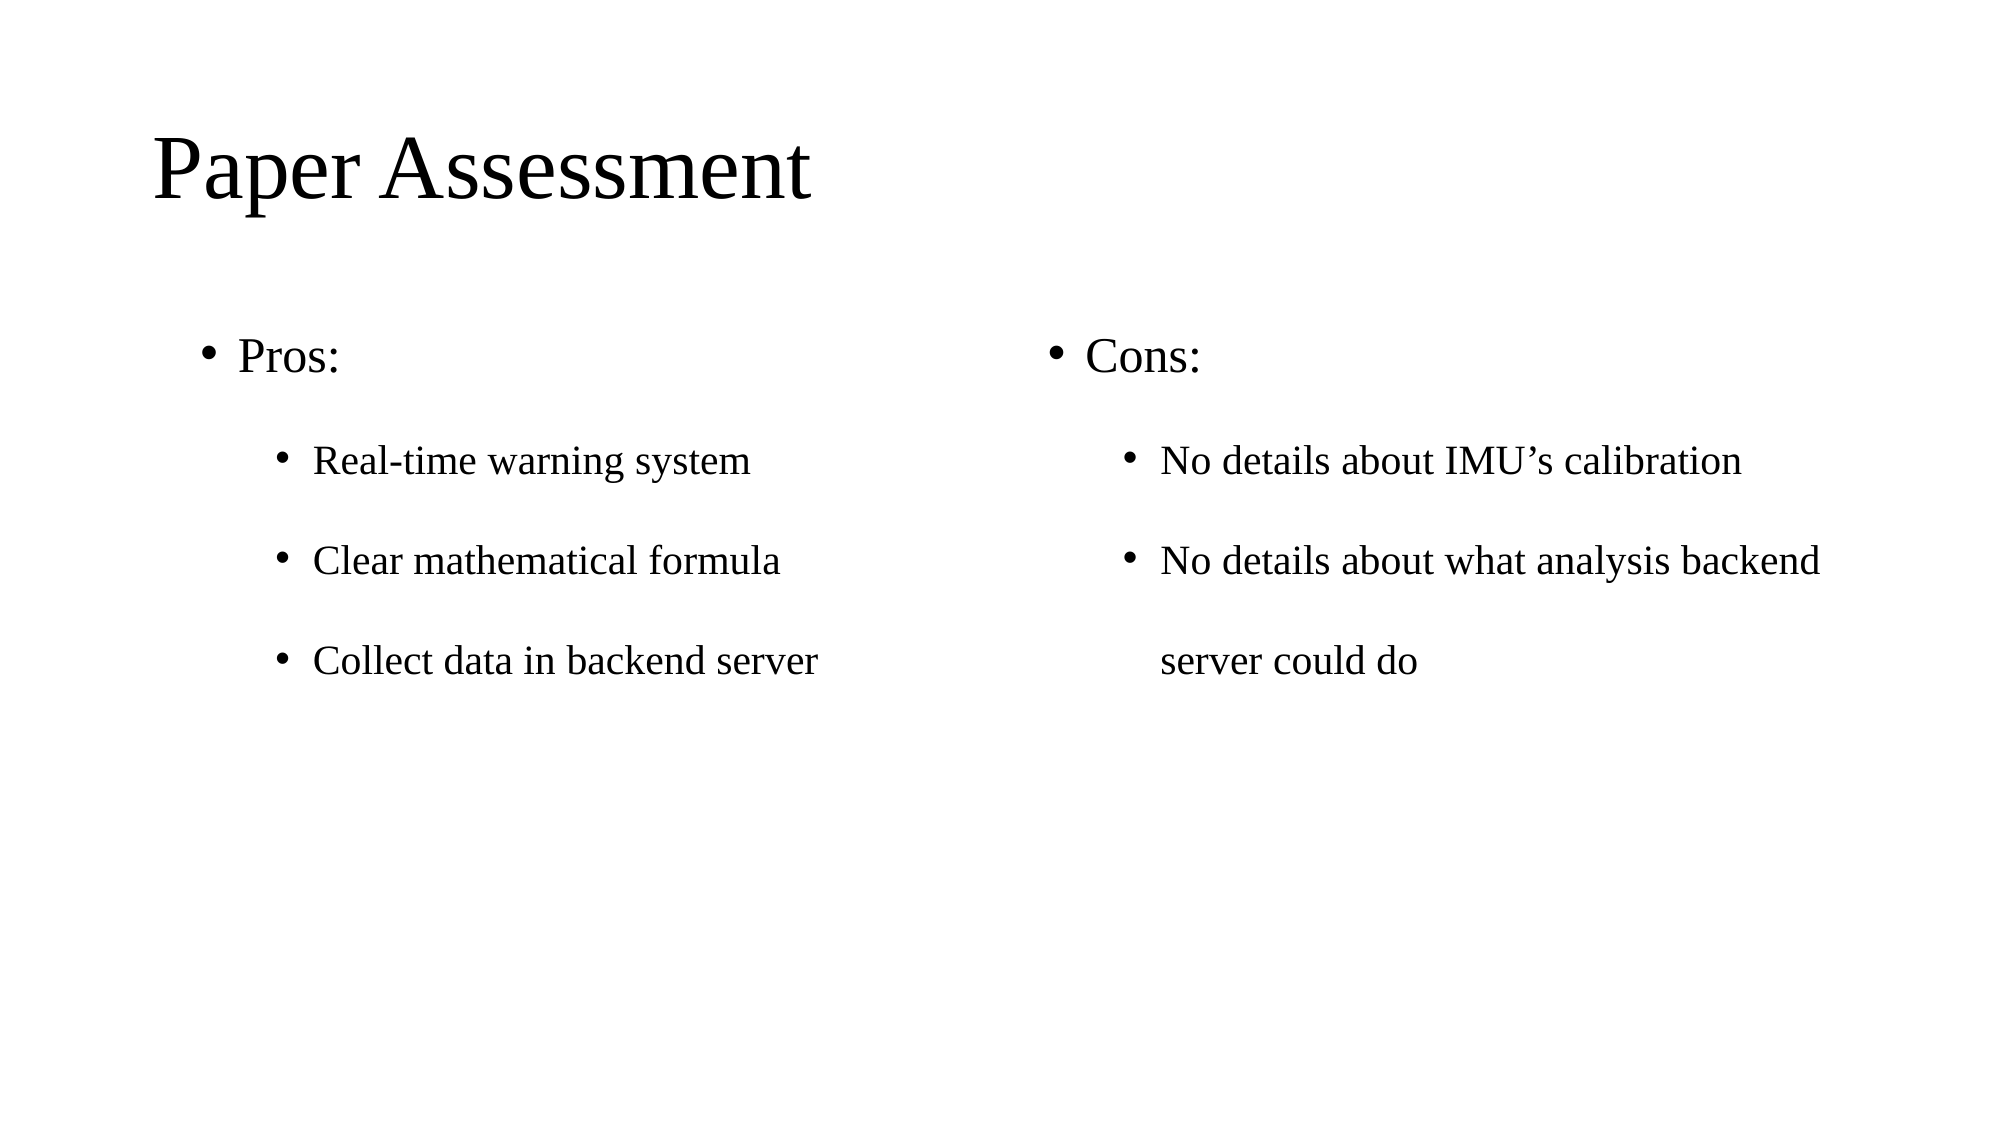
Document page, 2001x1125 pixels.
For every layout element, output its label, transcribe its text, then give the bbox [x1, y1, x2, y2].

title Paper Assessment [137, 59, 1863, 254]
text_box Pros: Real-time warning system Clear mathematical formula Collect data in backend server Cons: No details about IMU’s calibration No details about what analysis backend server could do [137, 254, 1863, 996]
